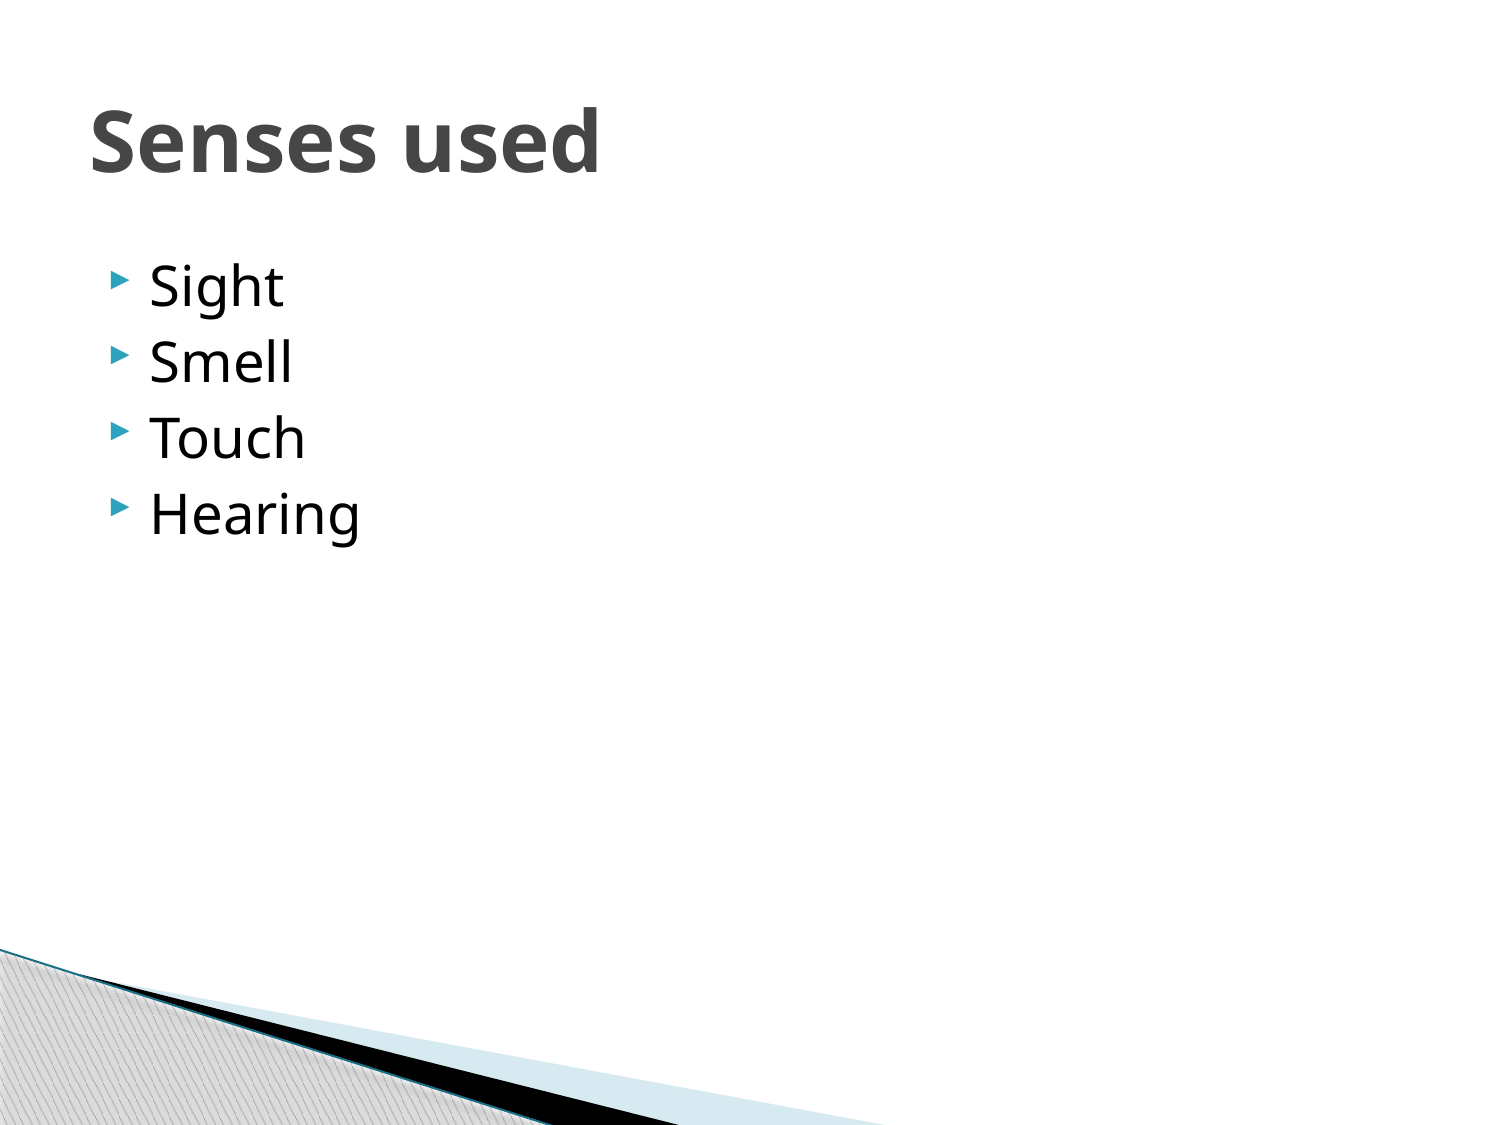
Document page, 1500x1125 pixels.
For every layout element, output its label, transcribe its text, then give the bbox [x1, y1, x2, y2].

list Sight Smell Touch Hearing [75, 243, 1425, 986]
title Senses used [75, 45, 1425, 233]
